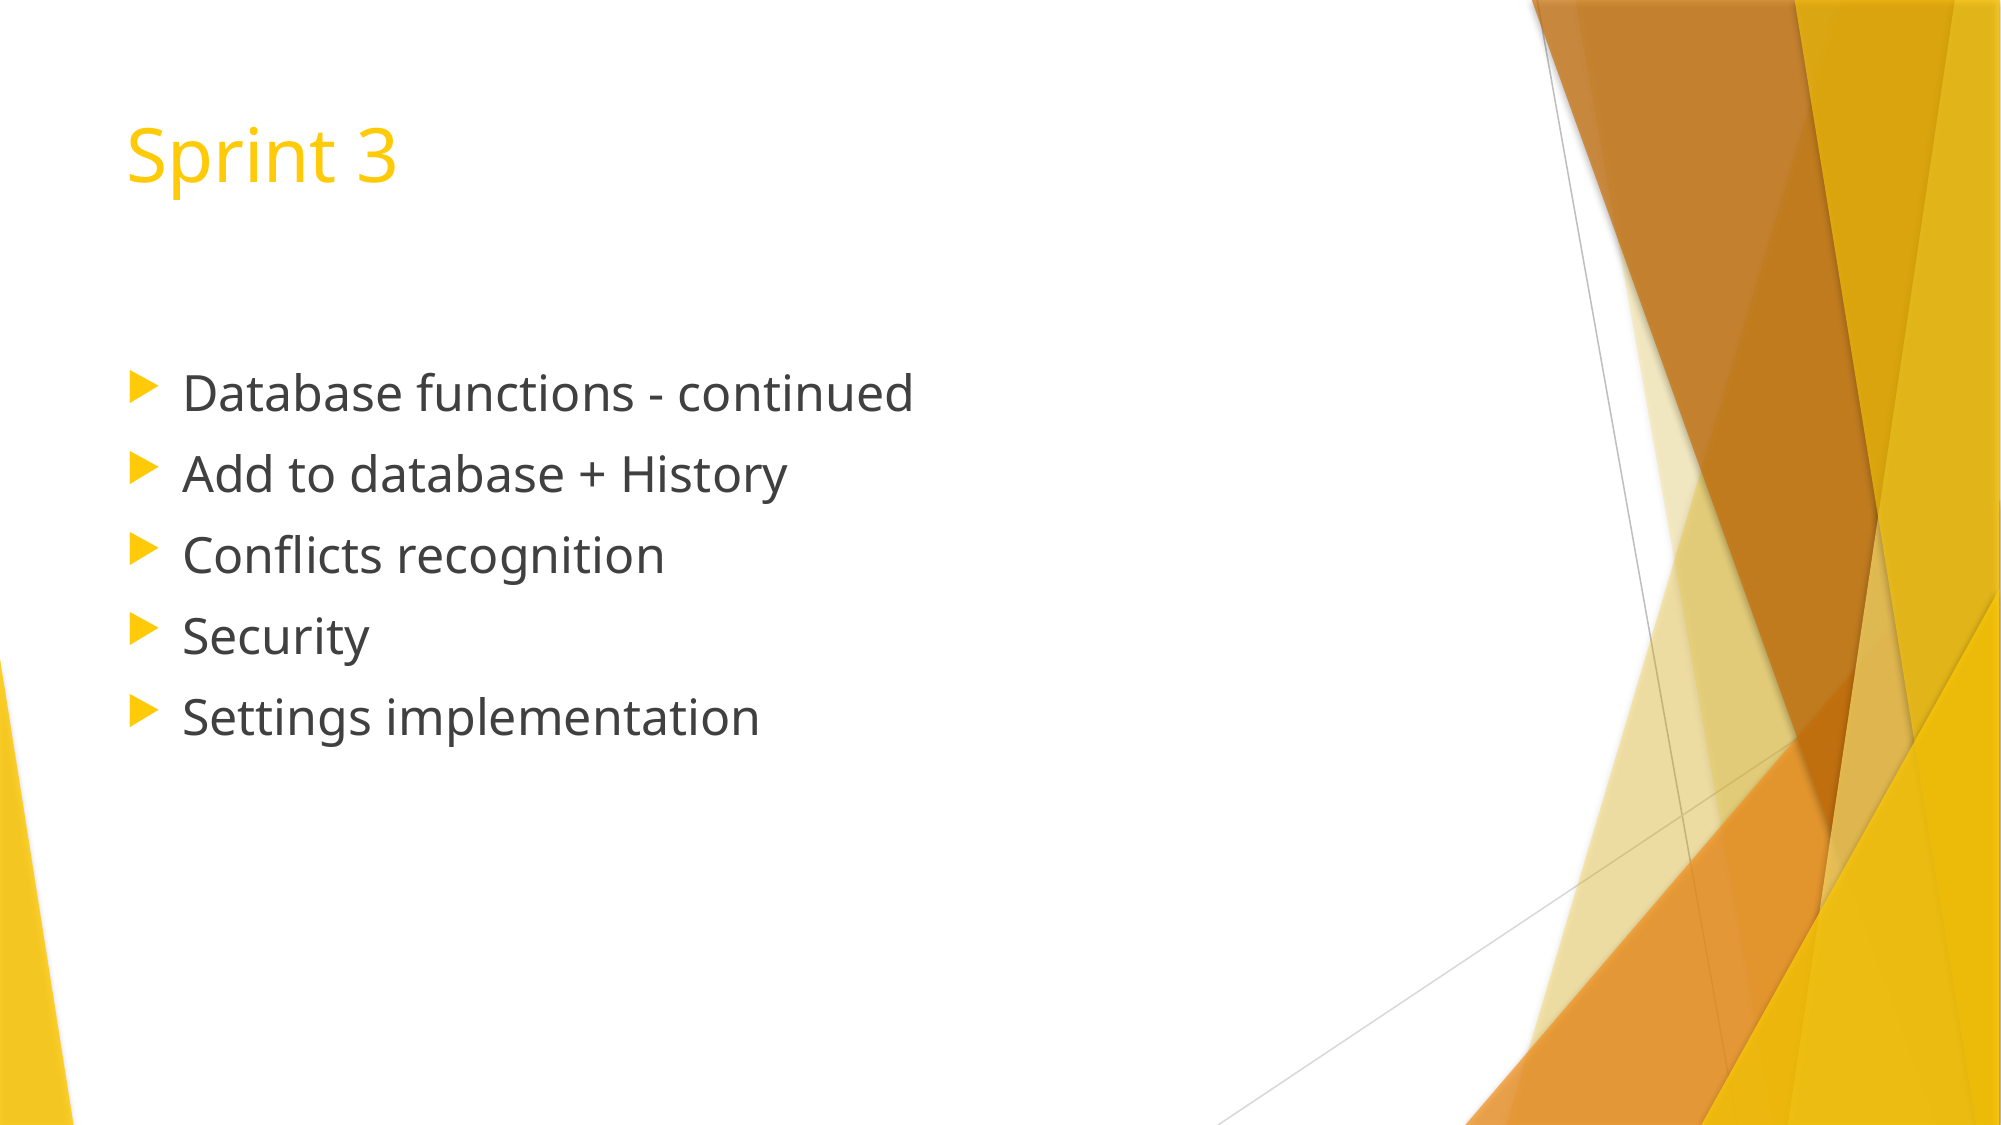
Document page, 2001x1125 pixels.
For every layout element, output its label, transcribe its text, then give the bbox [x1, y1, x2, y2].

list Database functions - continued Add to database + History Conflicts recognition Security Settings implementation [111, 354, 1522, 992]
title Sprint 3 [111, 99, 1522, 317]
